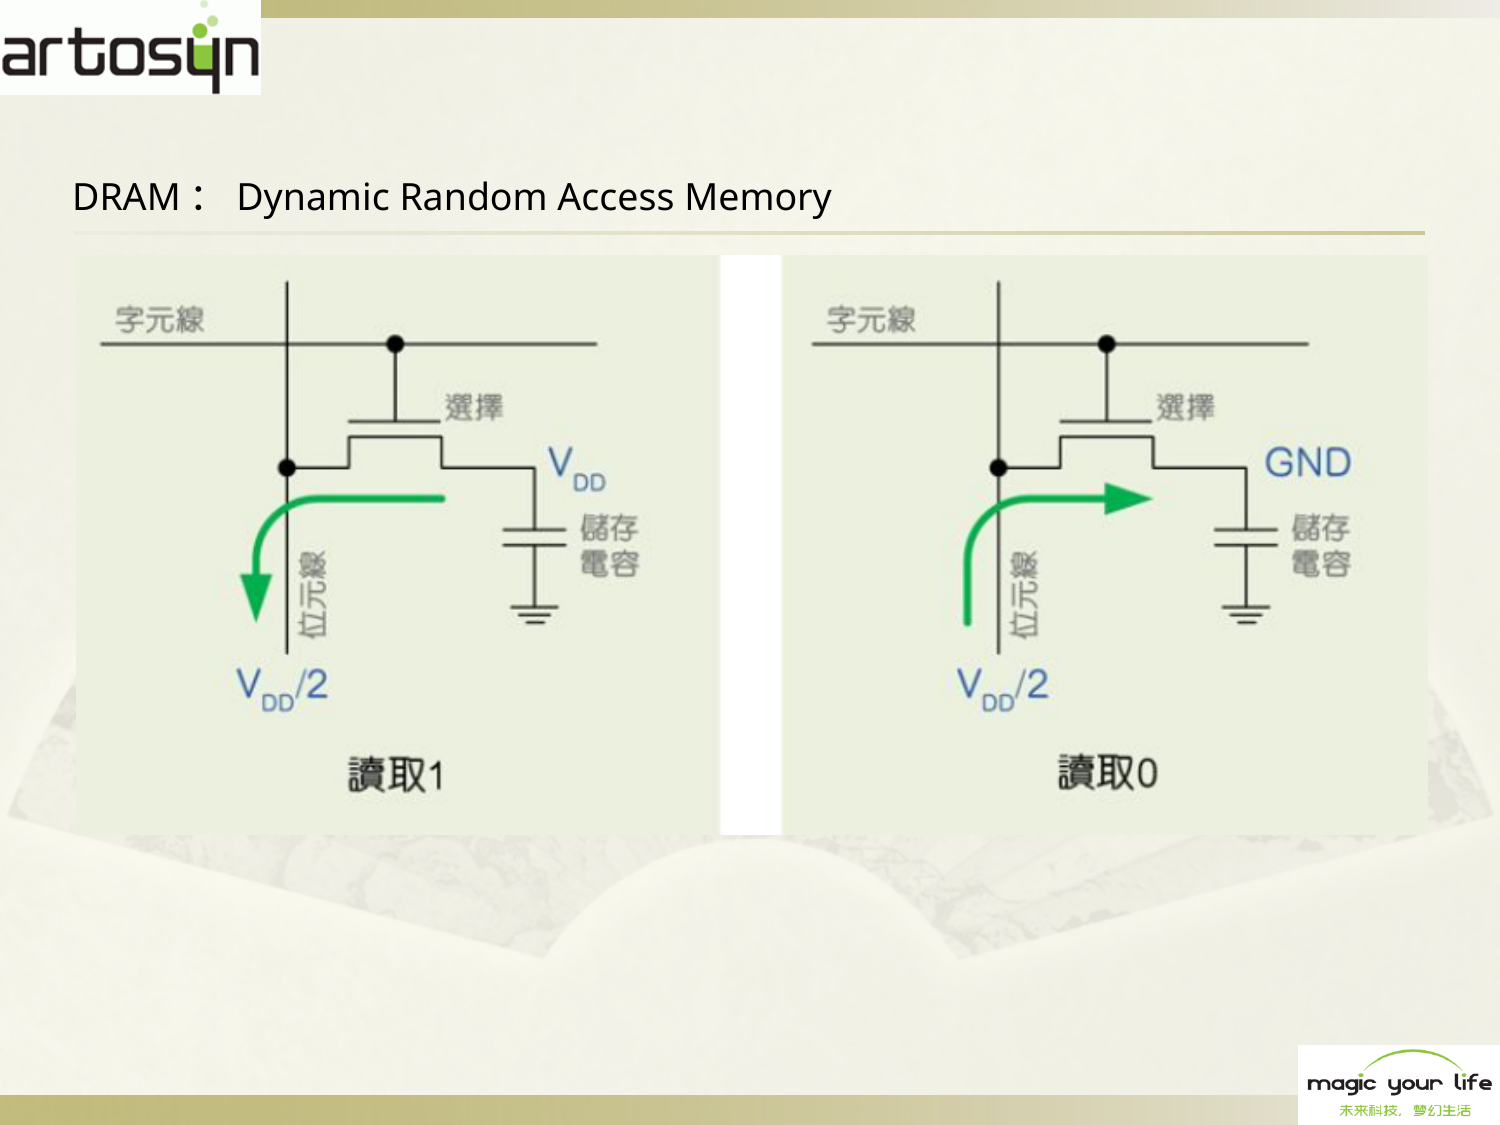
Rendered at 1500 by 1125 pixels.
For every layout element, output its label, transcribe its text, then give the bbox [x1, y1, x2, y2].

title [64, 243, 1415, 716]
picture [76, 254, 1429, 835]
picture [1298, 1044, 1500, 1125]
text_box DRAM：Dynamic Random Access Memory [57, 165, 1404, 226]
picture [0, 0, 262, 96]
